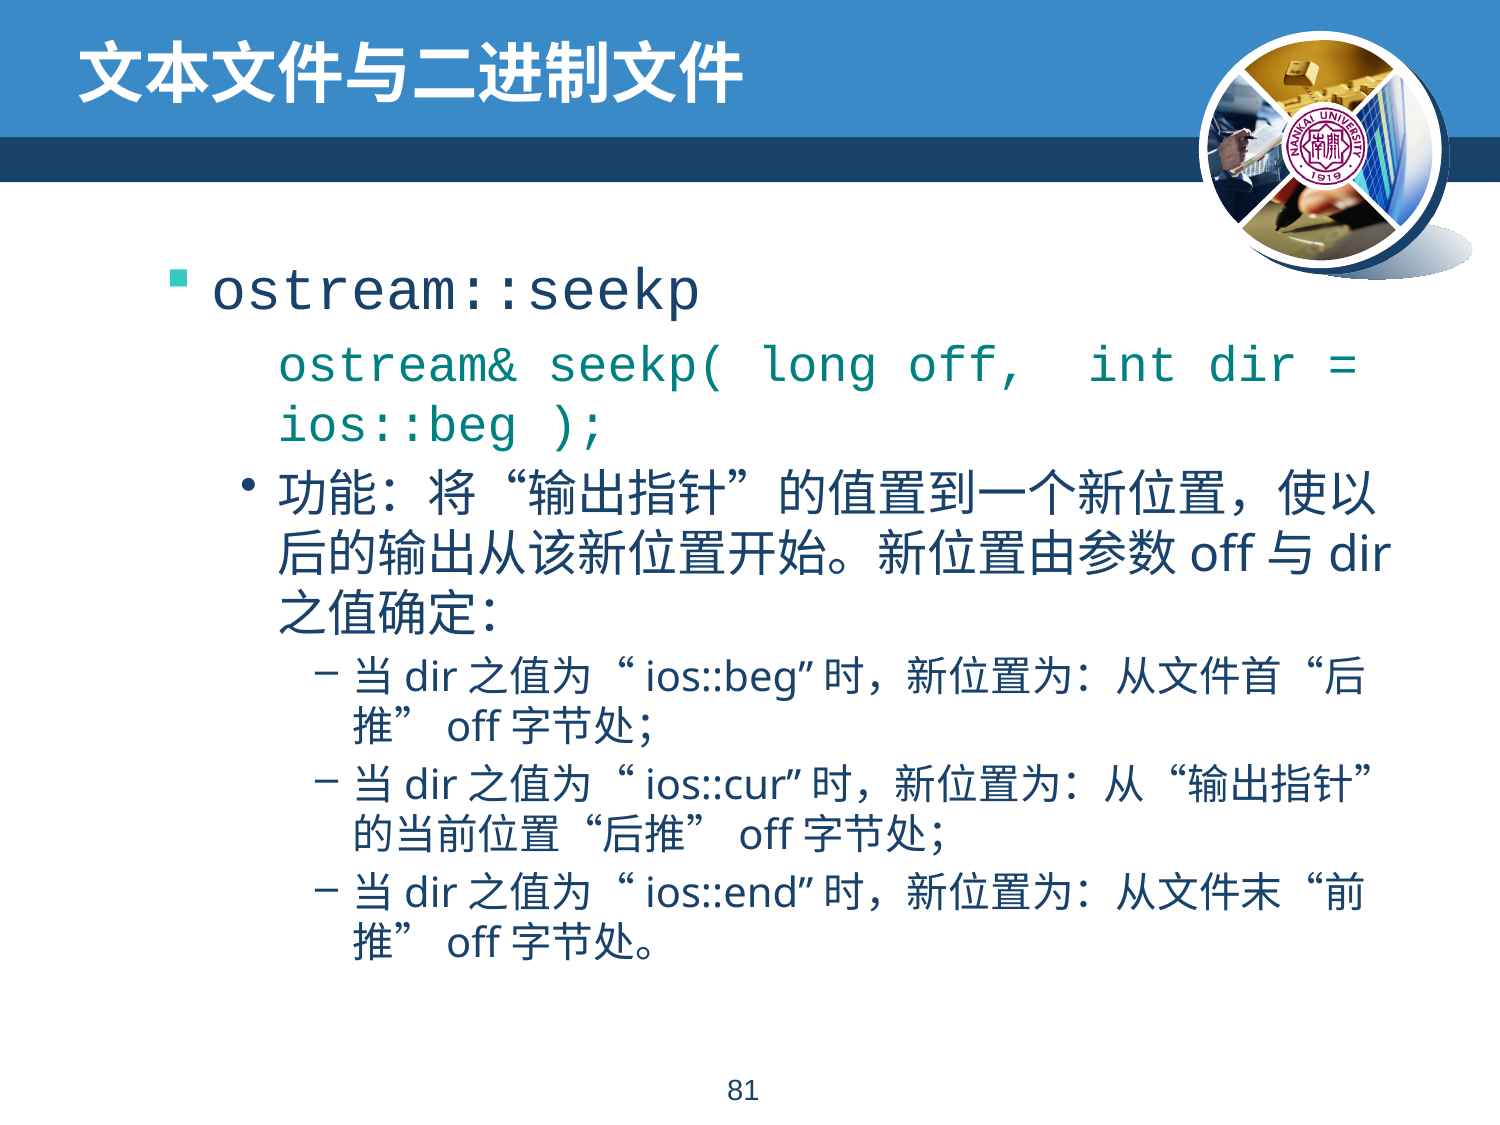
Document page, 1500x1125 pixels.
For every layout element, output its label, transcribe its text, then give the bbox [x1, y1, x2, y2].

list ostream::seekp ostream& seekp( long off, int dir = ios::beg ); 功能：将“输出指针”的值置到一个新位置，使以后的输出从该新位置开始。新位置由参数off与dir之值确定： 当dir之值为“ios::beg”时，新位置为：从文件首“后推”off字节处； 当dir之值为“ios::cur”时，新位置为：从“输出指针”的当前位置“后推”off字节处； 当dir之值为“ios::end”时，新位置为：从文件末“前推”off字节处。 [75, 243, 1425, 1065]
title 文本文件与二进制文件 [62, 24, 1275, 118]
slide_number 80 [607, 1063, 879, 1112]
picture [1207, 40, 1433, 243]
